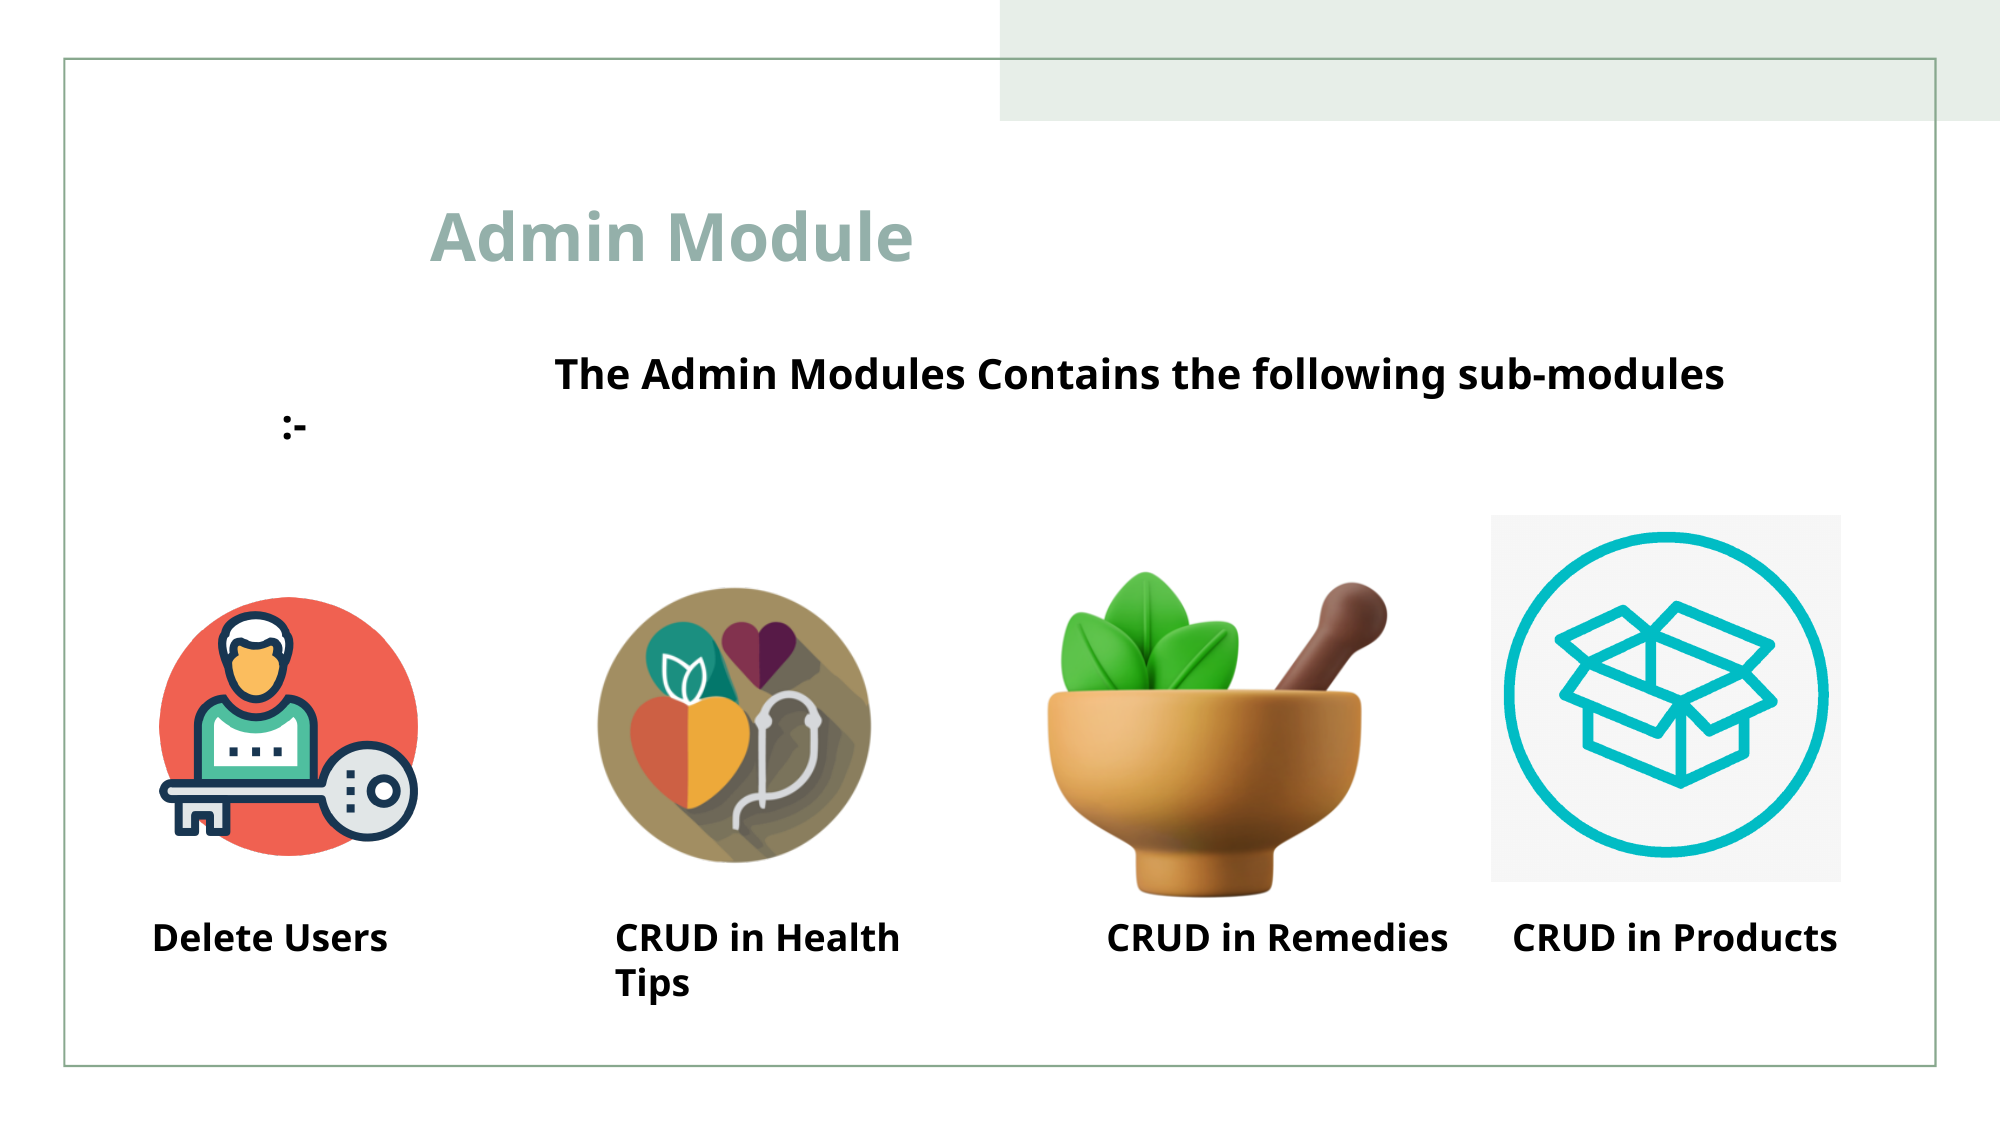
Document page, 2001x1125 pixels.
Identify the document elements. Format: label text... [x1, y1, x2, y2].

text_box Delete Users [136, 906, 421, 967]
picture [1491, 515, 1841, 882]
text_box CRUD in Products [1497, 906, 1892, 967]
text_box CRUD in Remedies [1091, 906, 1497, 967]
text_box CRUD in Health Tips [600, 906, 1000, 1012]
picture [999, 515, 1422, 938]
text_box The Admin Modules Contains the following sub-modules :- [266, 340, 1742, 455]
picture [523, 515, 946, 938]
text_box Admin Module [0, 187, 1033, 283]
picture [159, 597, 418, 856]
